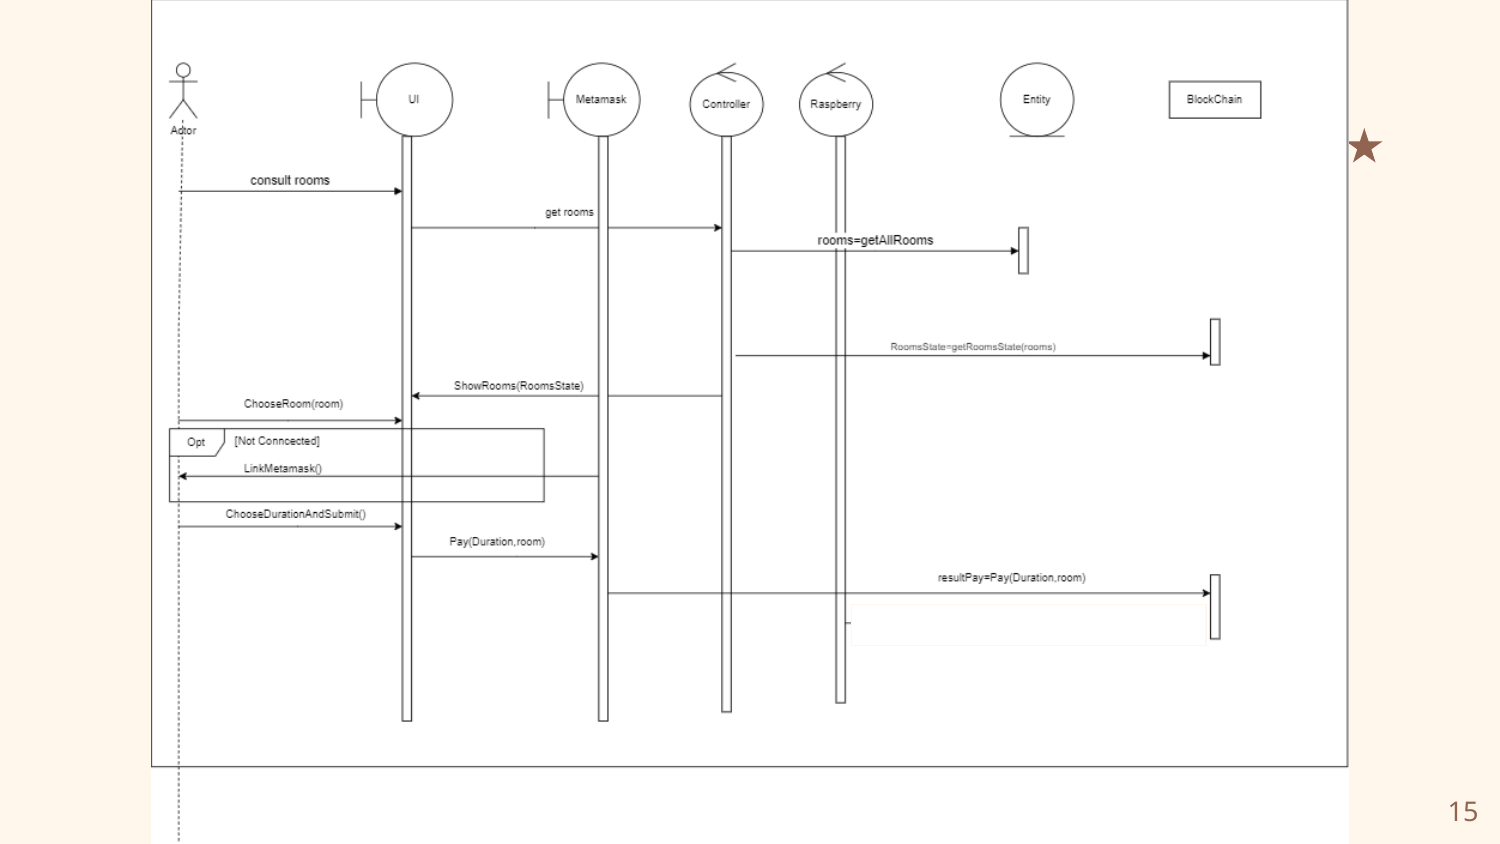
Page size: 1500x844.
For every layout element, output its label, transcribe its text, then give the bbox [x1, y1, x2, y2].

slide_number ‹#› [1403, 779, 1494, 844]
picture [151, 0, 1349, 844]
